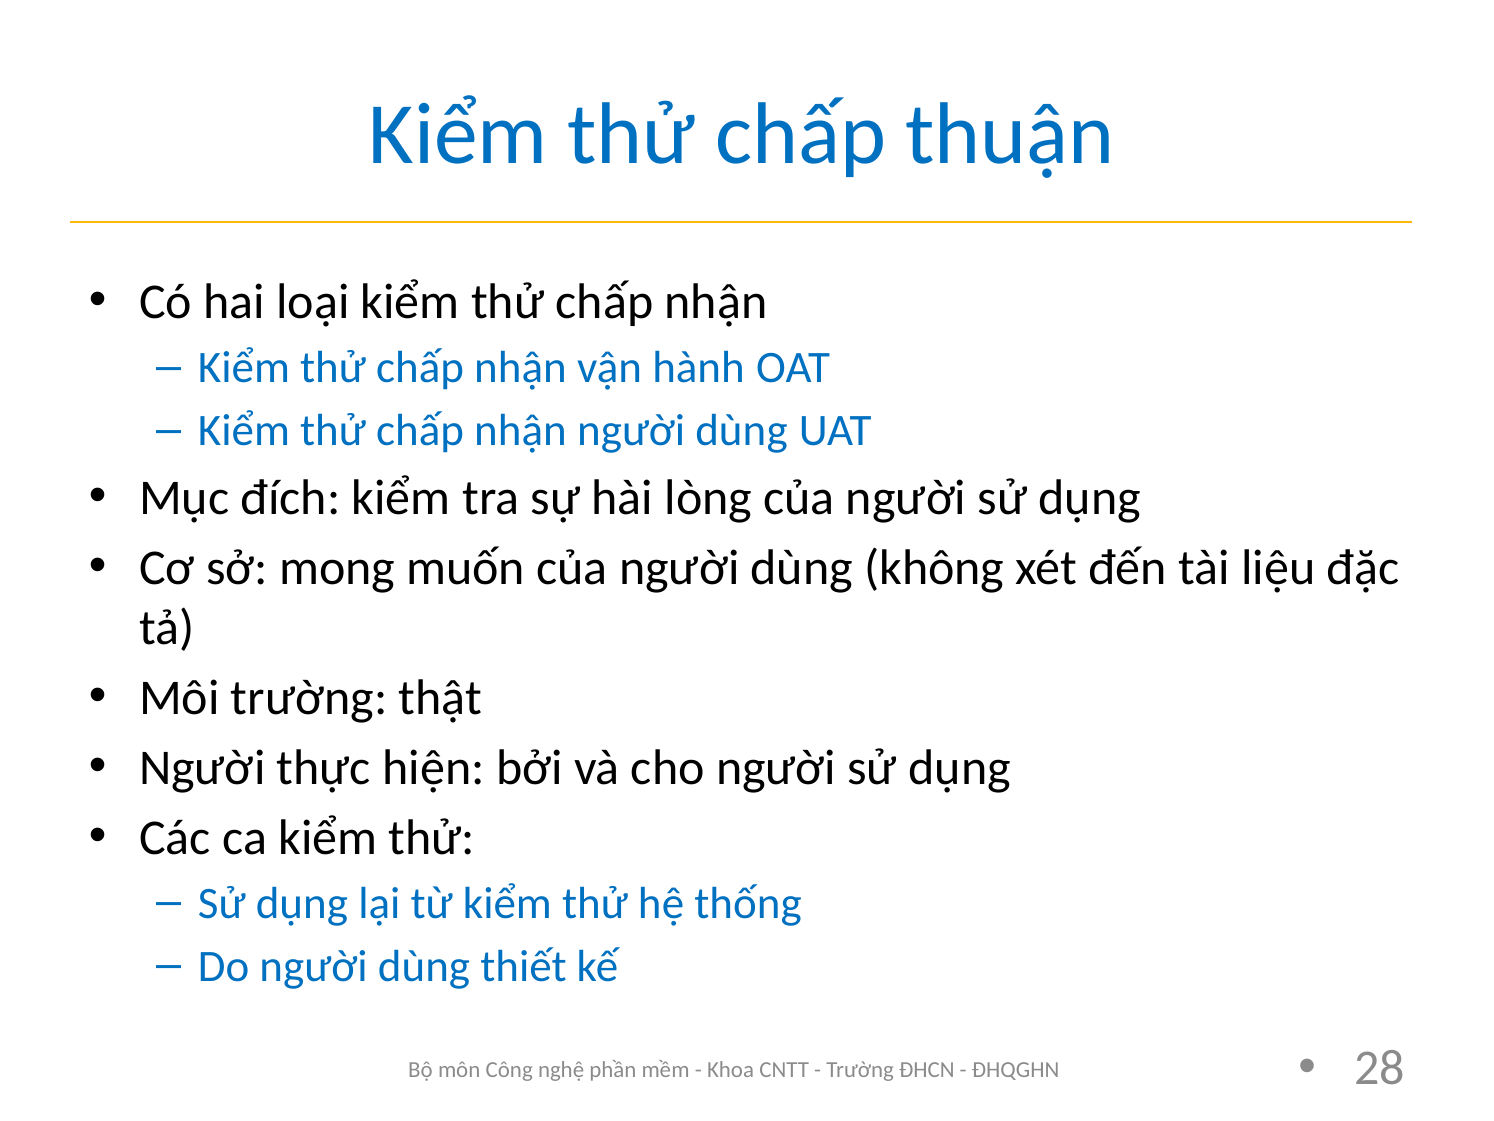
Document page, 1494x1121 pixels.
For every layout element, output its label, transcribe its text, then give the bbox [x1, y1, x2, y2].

title Kiểm thử chấp thuận [69, 34, 1415, 223]
footer Bộ môn Công nghệ phần mềm - Khoa CNTT - Trường ĐHCN - ĐHQGHN [371, 1038, 1070, 1099]
slide_number 28 [1070, 1038, 1419, 1099]
list Có hai loại kiểm thử chấp nhận Kiểm thử chấp nhận vận hành OAT Kiểm thử chấp nhận người dùng UAT Mục đích: kiểm tra sự hài lòng của người sử dụng Cơ sở: mong muốn của người dùng (không xét đến tài liệu đặc tả) Môi trường: thật Người thực hiện: bởi và cho người sử dụng Các ca kiểm thử: Sử dụng lại từ kiểm thử hệ thống Do người dùng thiết kế [74, 261, 1420, 1002]
